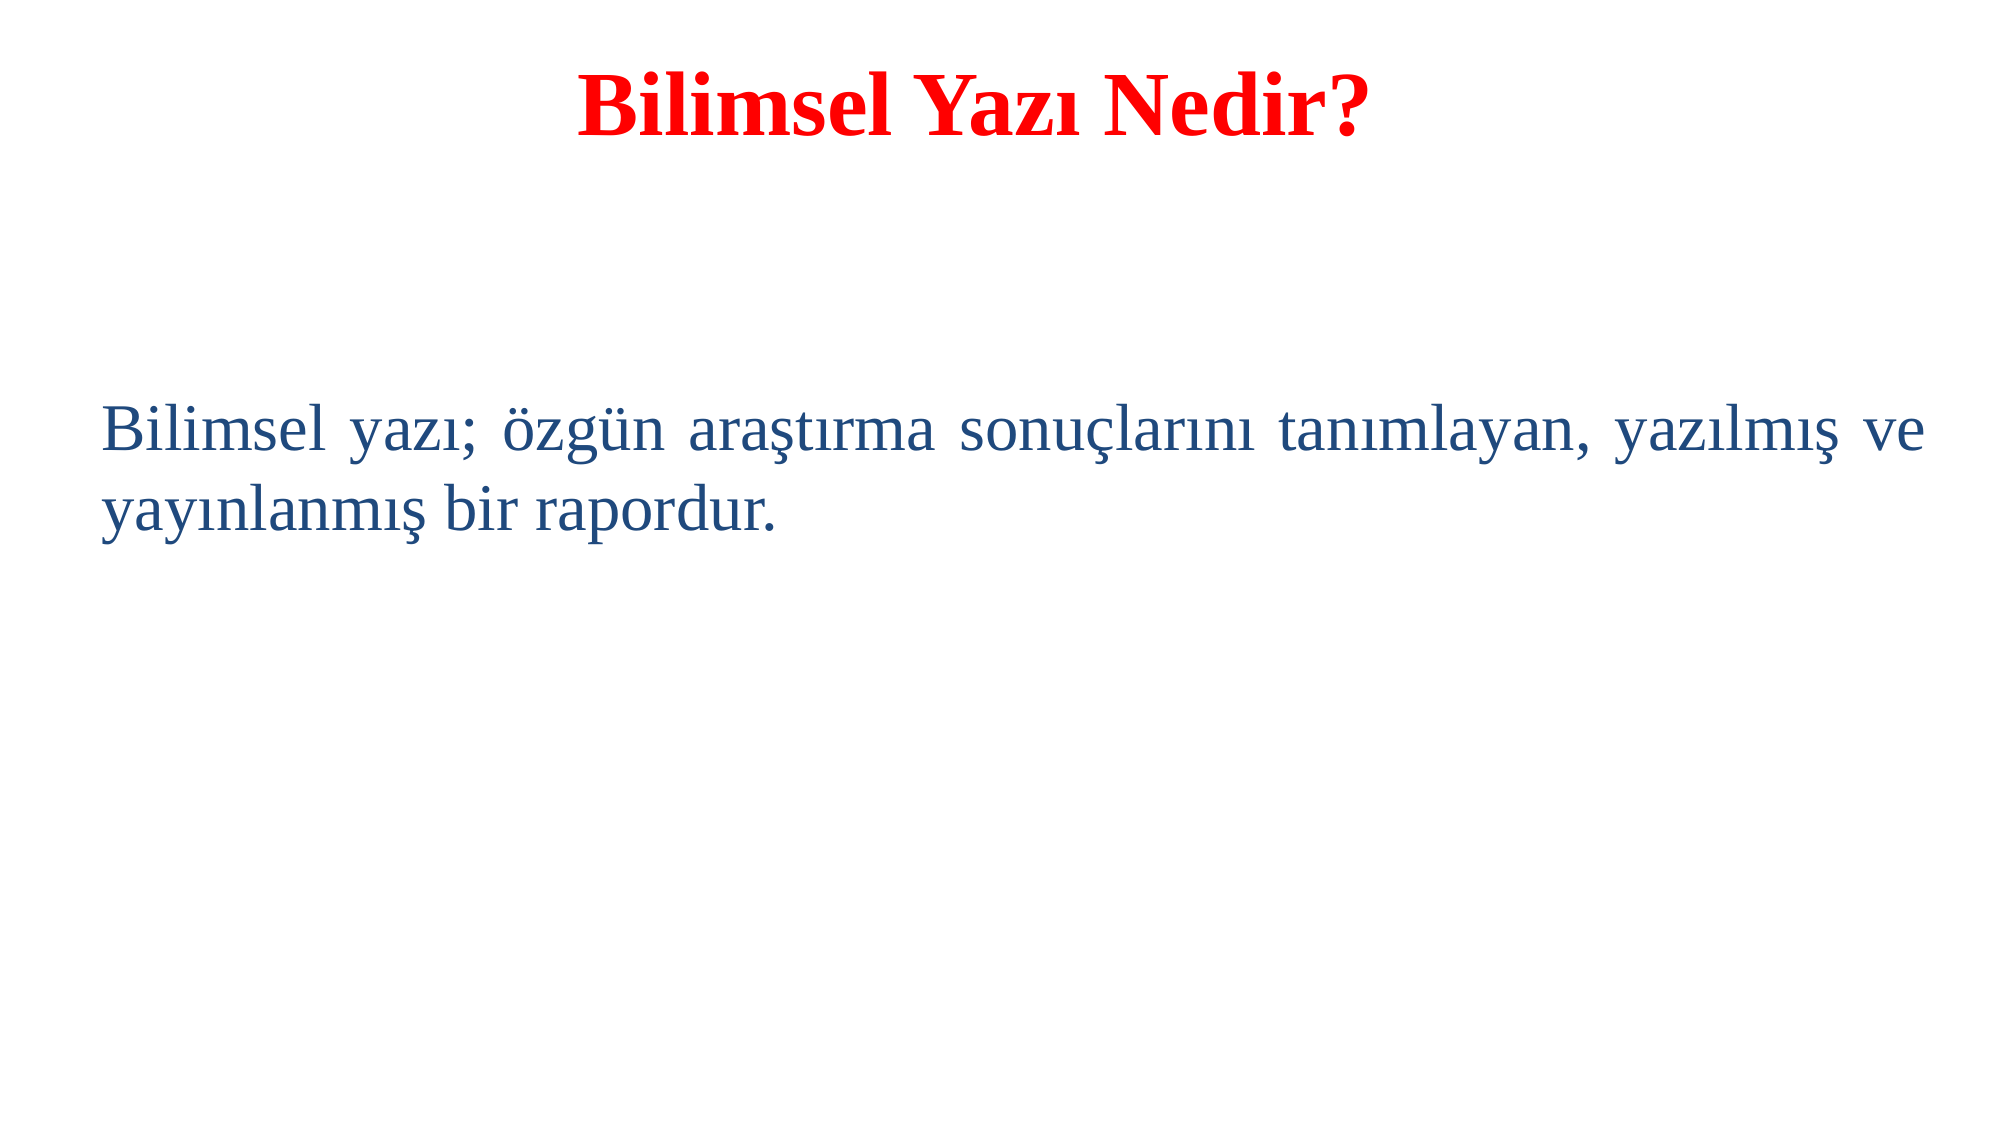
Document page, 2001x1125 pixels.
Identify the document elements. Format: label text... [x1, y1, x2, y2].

text_box Bilimsel Yazı Nedir? [149, 36, 1804, 161]
text_box Bilimsel yazı; özgün araştırma sonuçlarını tanımlayan, yazılmış ve yayınlanmış bir rapordur. [86, 376, 1945, 632]
